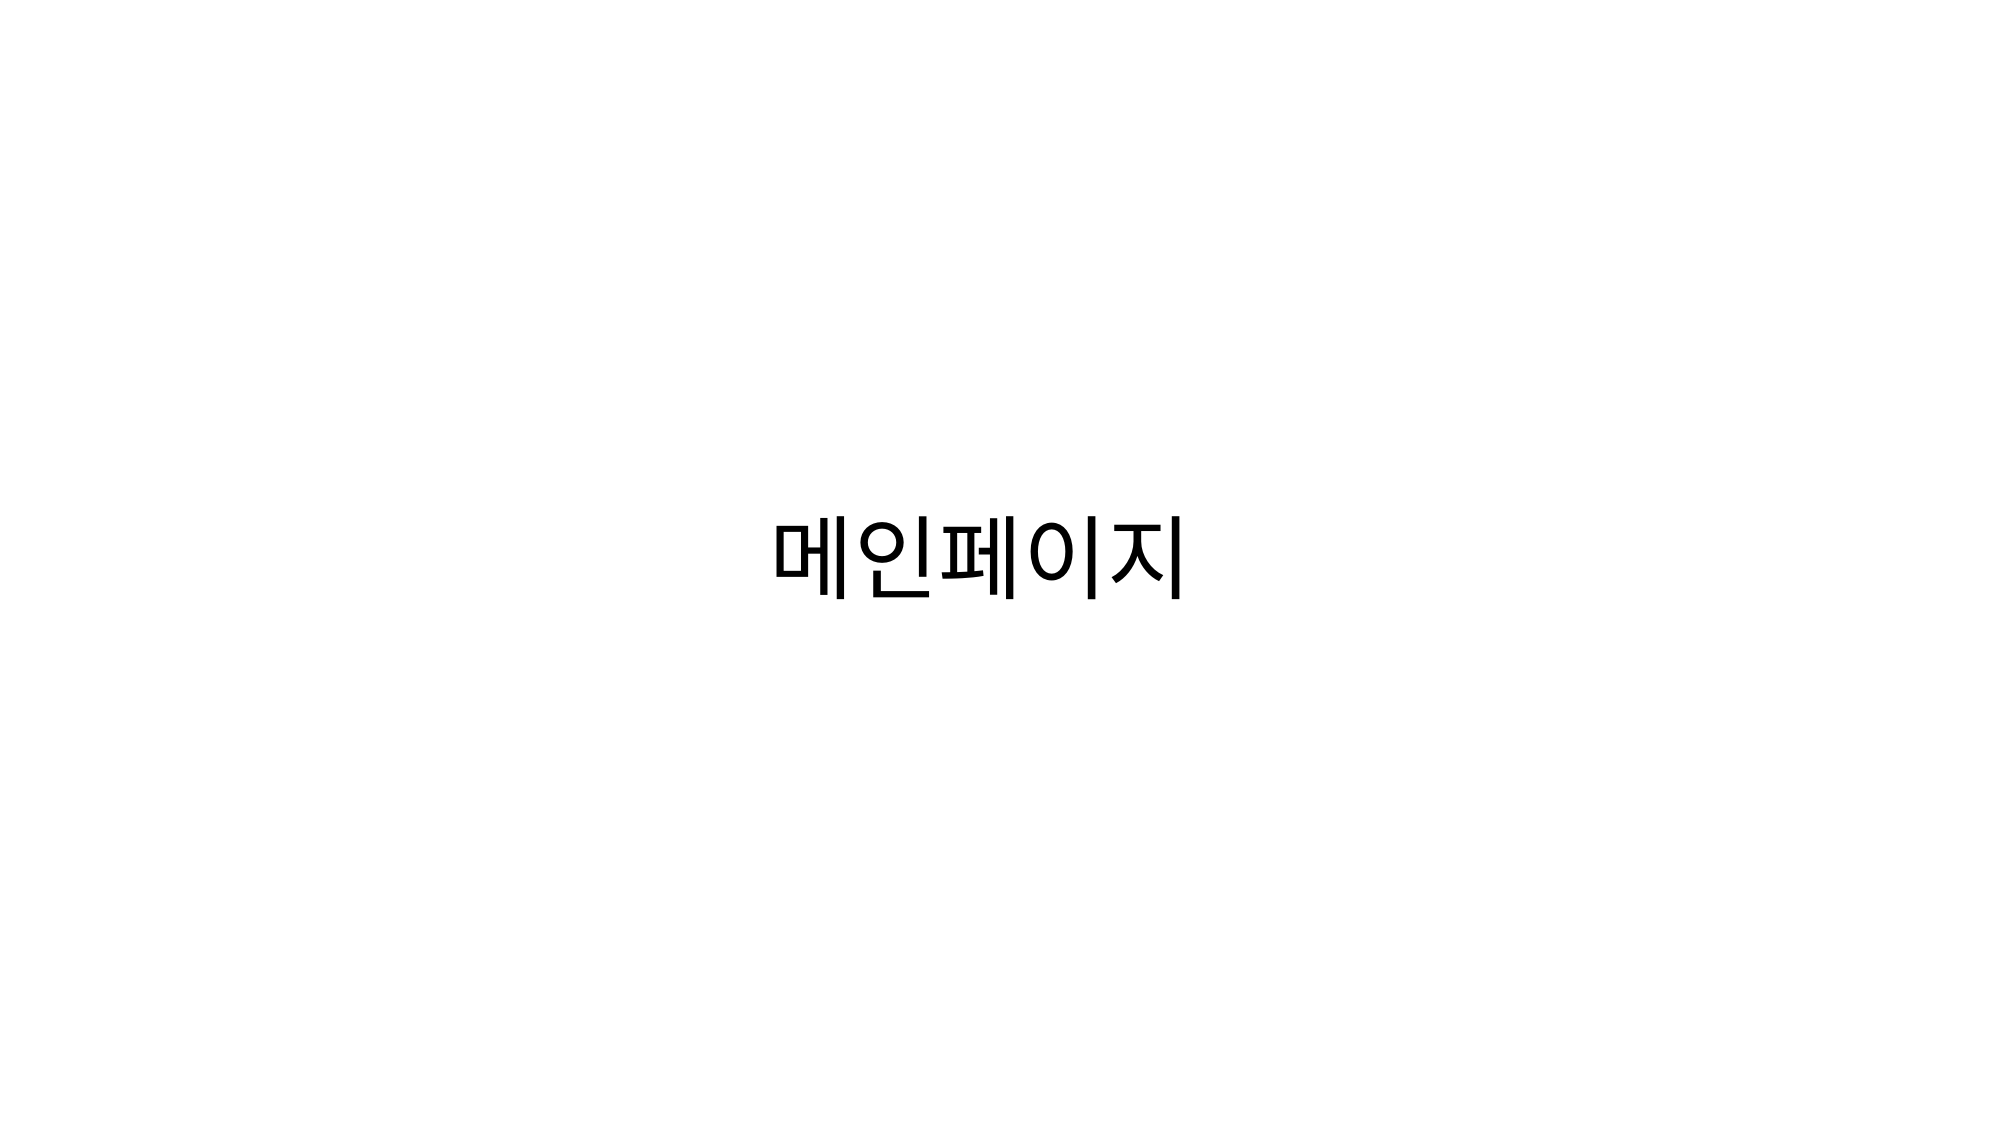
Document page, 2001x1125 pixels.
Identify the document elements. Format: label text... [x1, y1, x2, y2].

title 메인페이지 [754, 454, 1247, 672]
